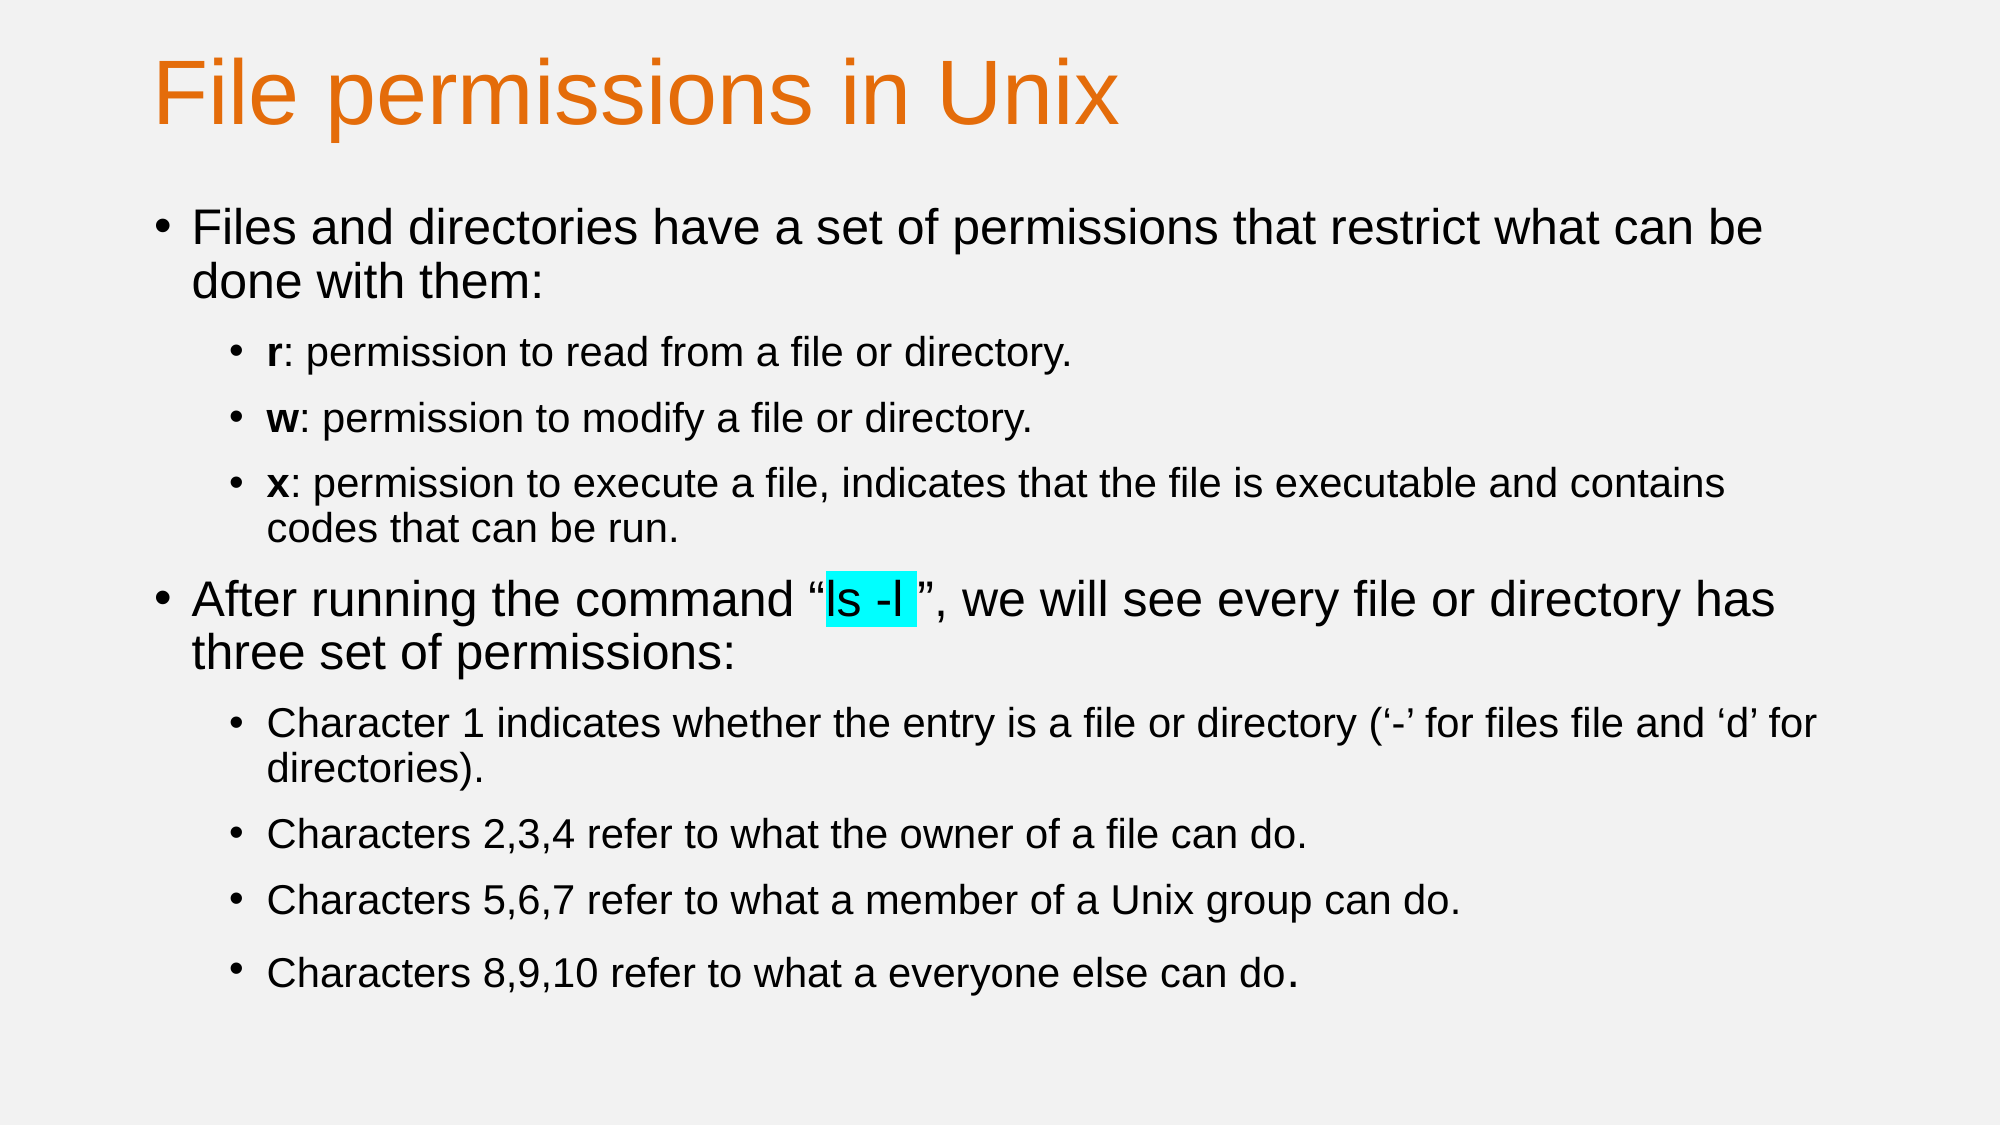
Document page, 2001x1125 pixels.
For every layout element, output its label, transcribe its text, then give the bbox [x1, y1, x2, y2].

list Files and directories have a set of permissions that restrict what can be done with them: r: permission to read from a file or directory. w: permission to modify a file or directory. x: permission to execute a file, indicates that the file is executable and contains codes that can be run. After running the command “ls -l ”, we will see every file or directory has three set of permissions: Character 1 indicates whether the entry is a file or directory (‘-’ for files file and ‘d’ for directories). Characters 2,3,4 refer to what the owner of a file can do. Characters 5,6,7 refer to what a member of a Unix group can do. Characters 8,9,10 refer to what a everyone else can do. [139, 194, 1865, 908]
title File permissions in Unix [137, 20, 1863, 170]
